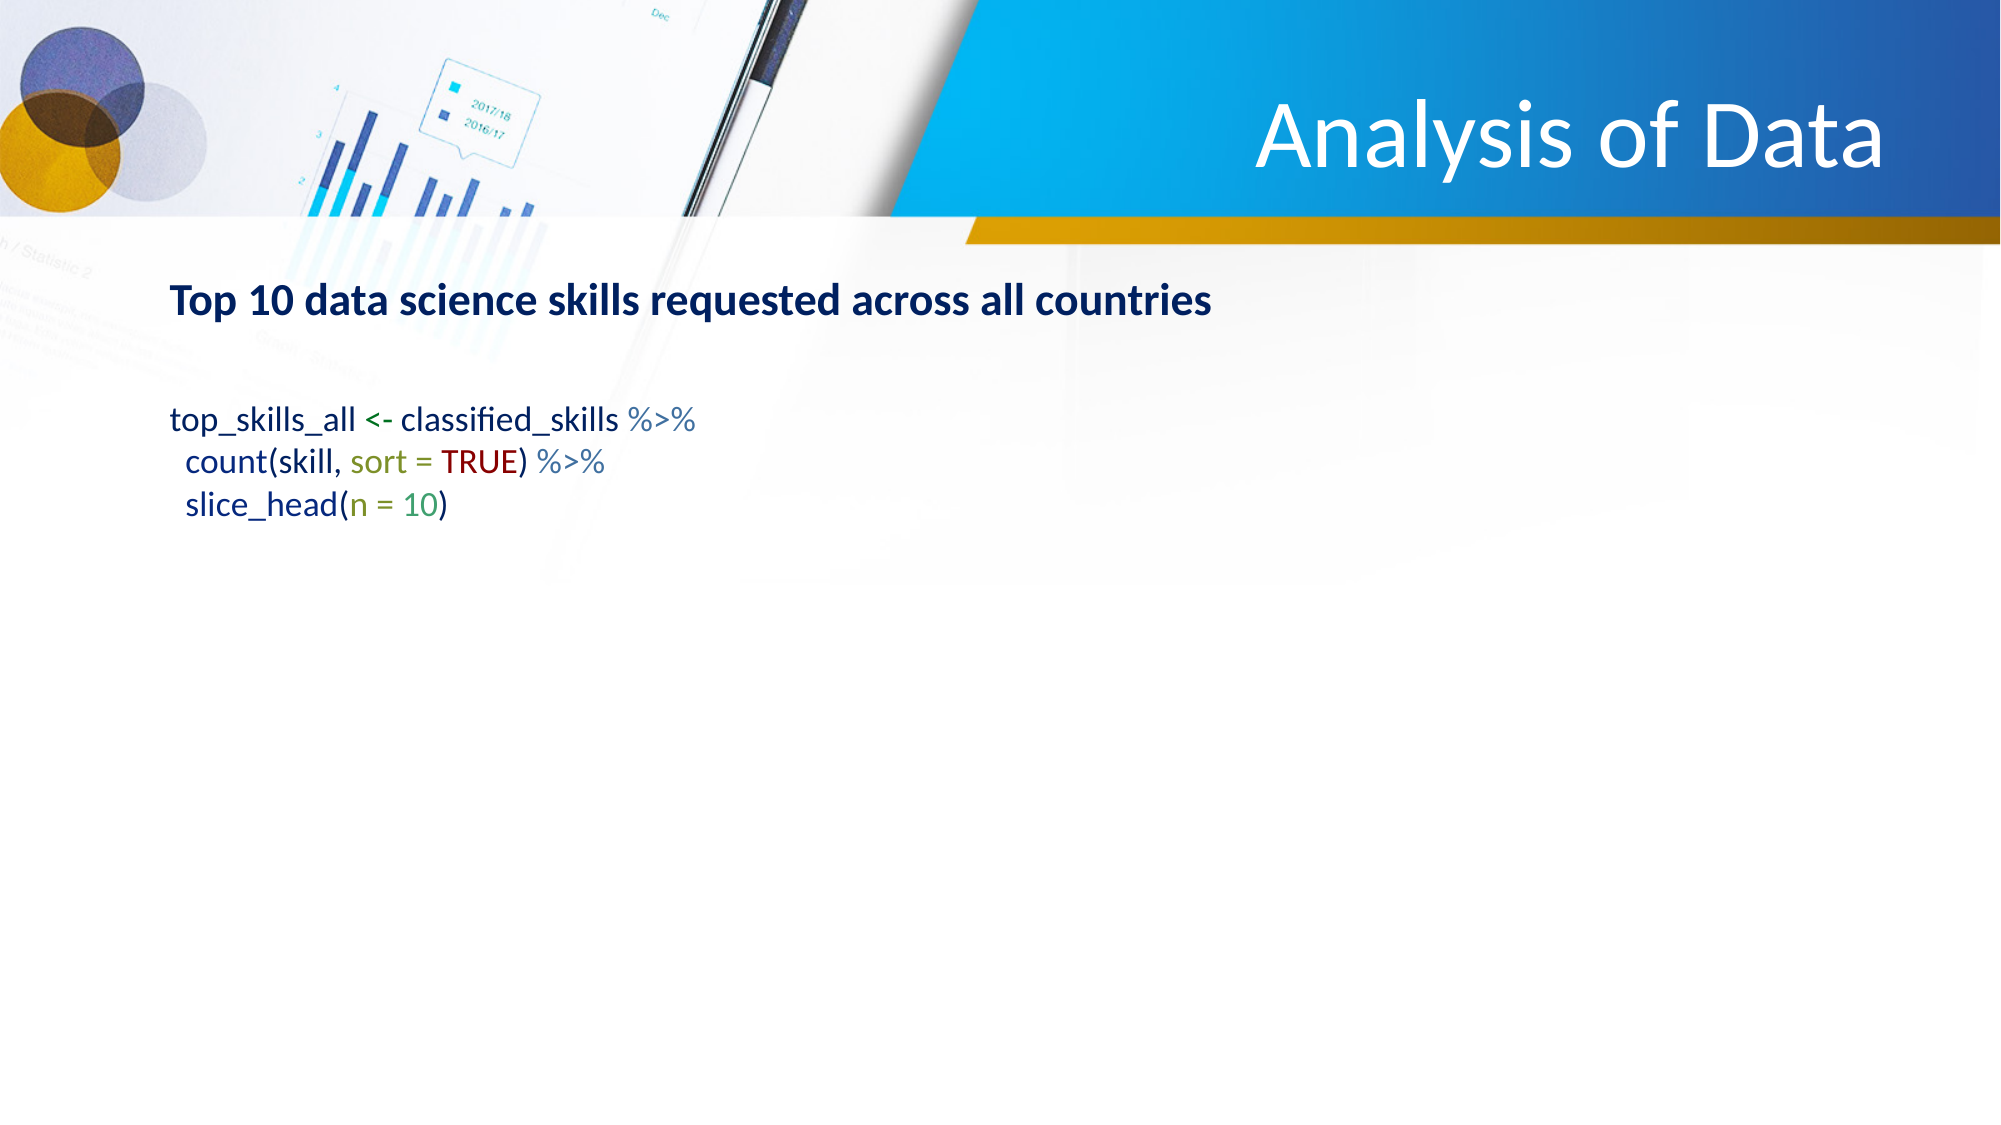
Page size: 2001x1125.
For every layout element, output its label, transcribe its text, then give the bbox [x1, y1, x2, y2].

picture [0, 0, 2001, 1125]
title Analysis of Data [98, 61, 1902, 196]
list Top 10 data science skills requested across all countries top_skills_all <- classified_skills %>% count(skill, sort = TRUE) %>% slice_head(n = 10) [98, 261, 1902, 1031]
